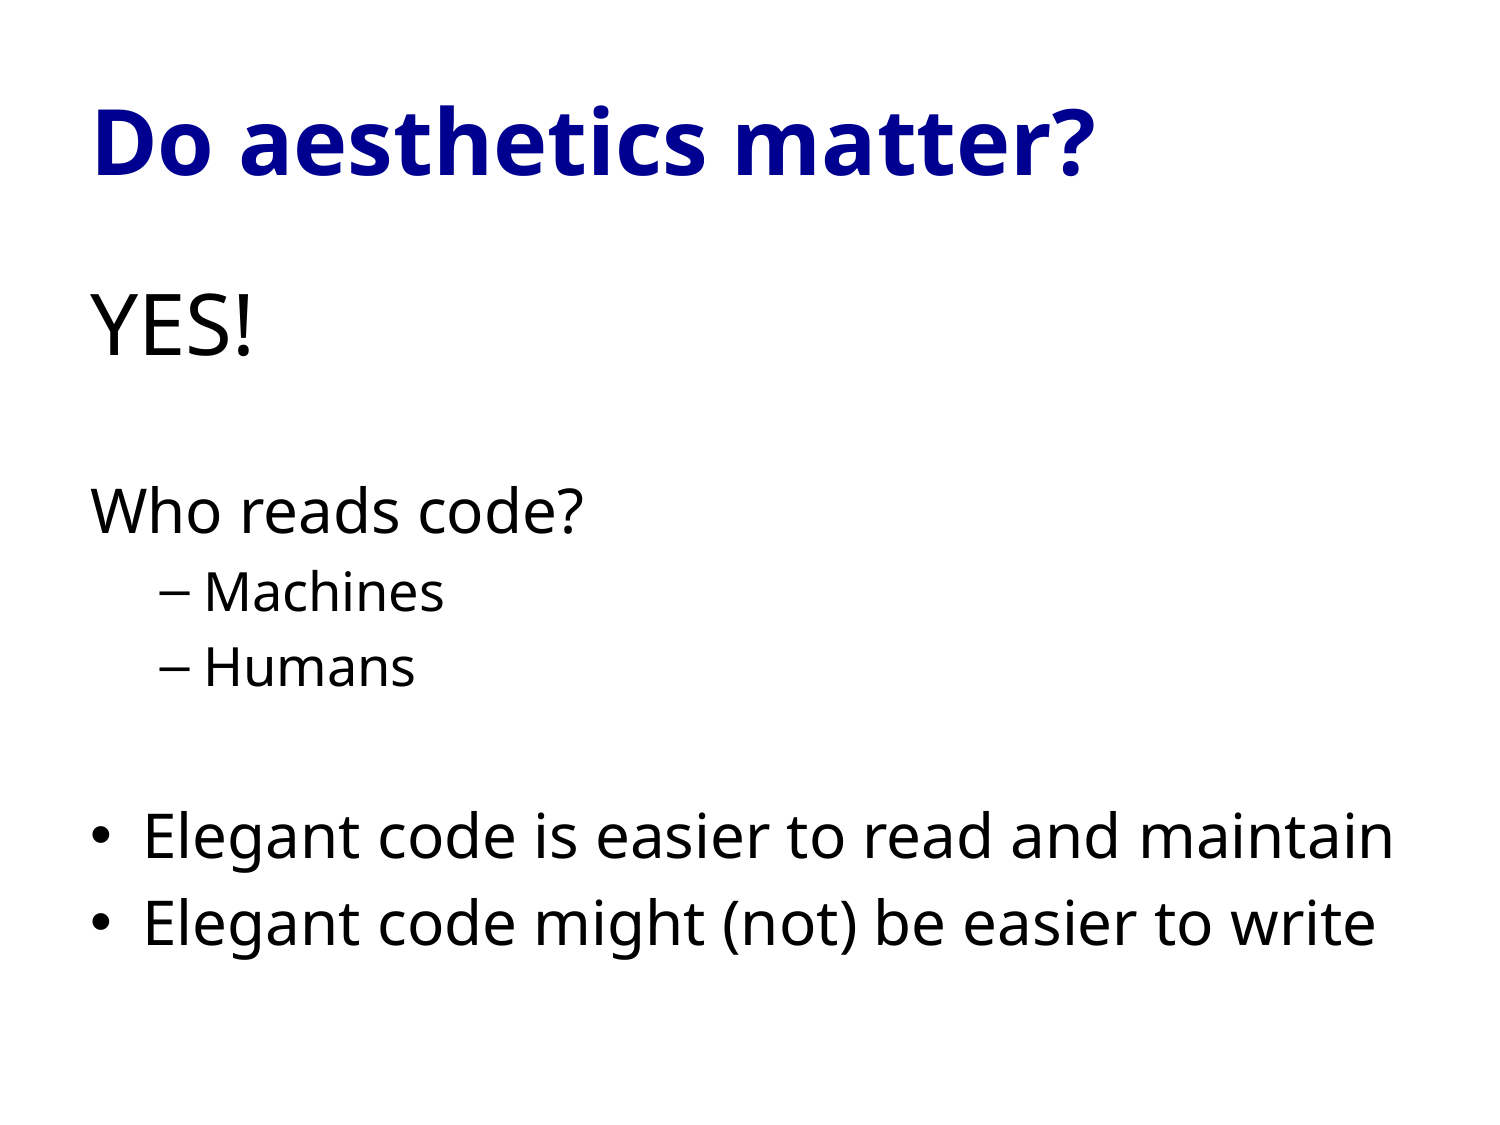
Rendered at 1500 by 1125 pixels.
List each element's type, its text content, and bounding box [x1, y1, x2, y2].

title Do aesthetics matter? [75, 45, 1425, 233]
list YES! Who reads code? Machines Humans Elegant code is easier to read and maintain Elegant code might (not) be easier to write [75, 262, 1425, 1005]
